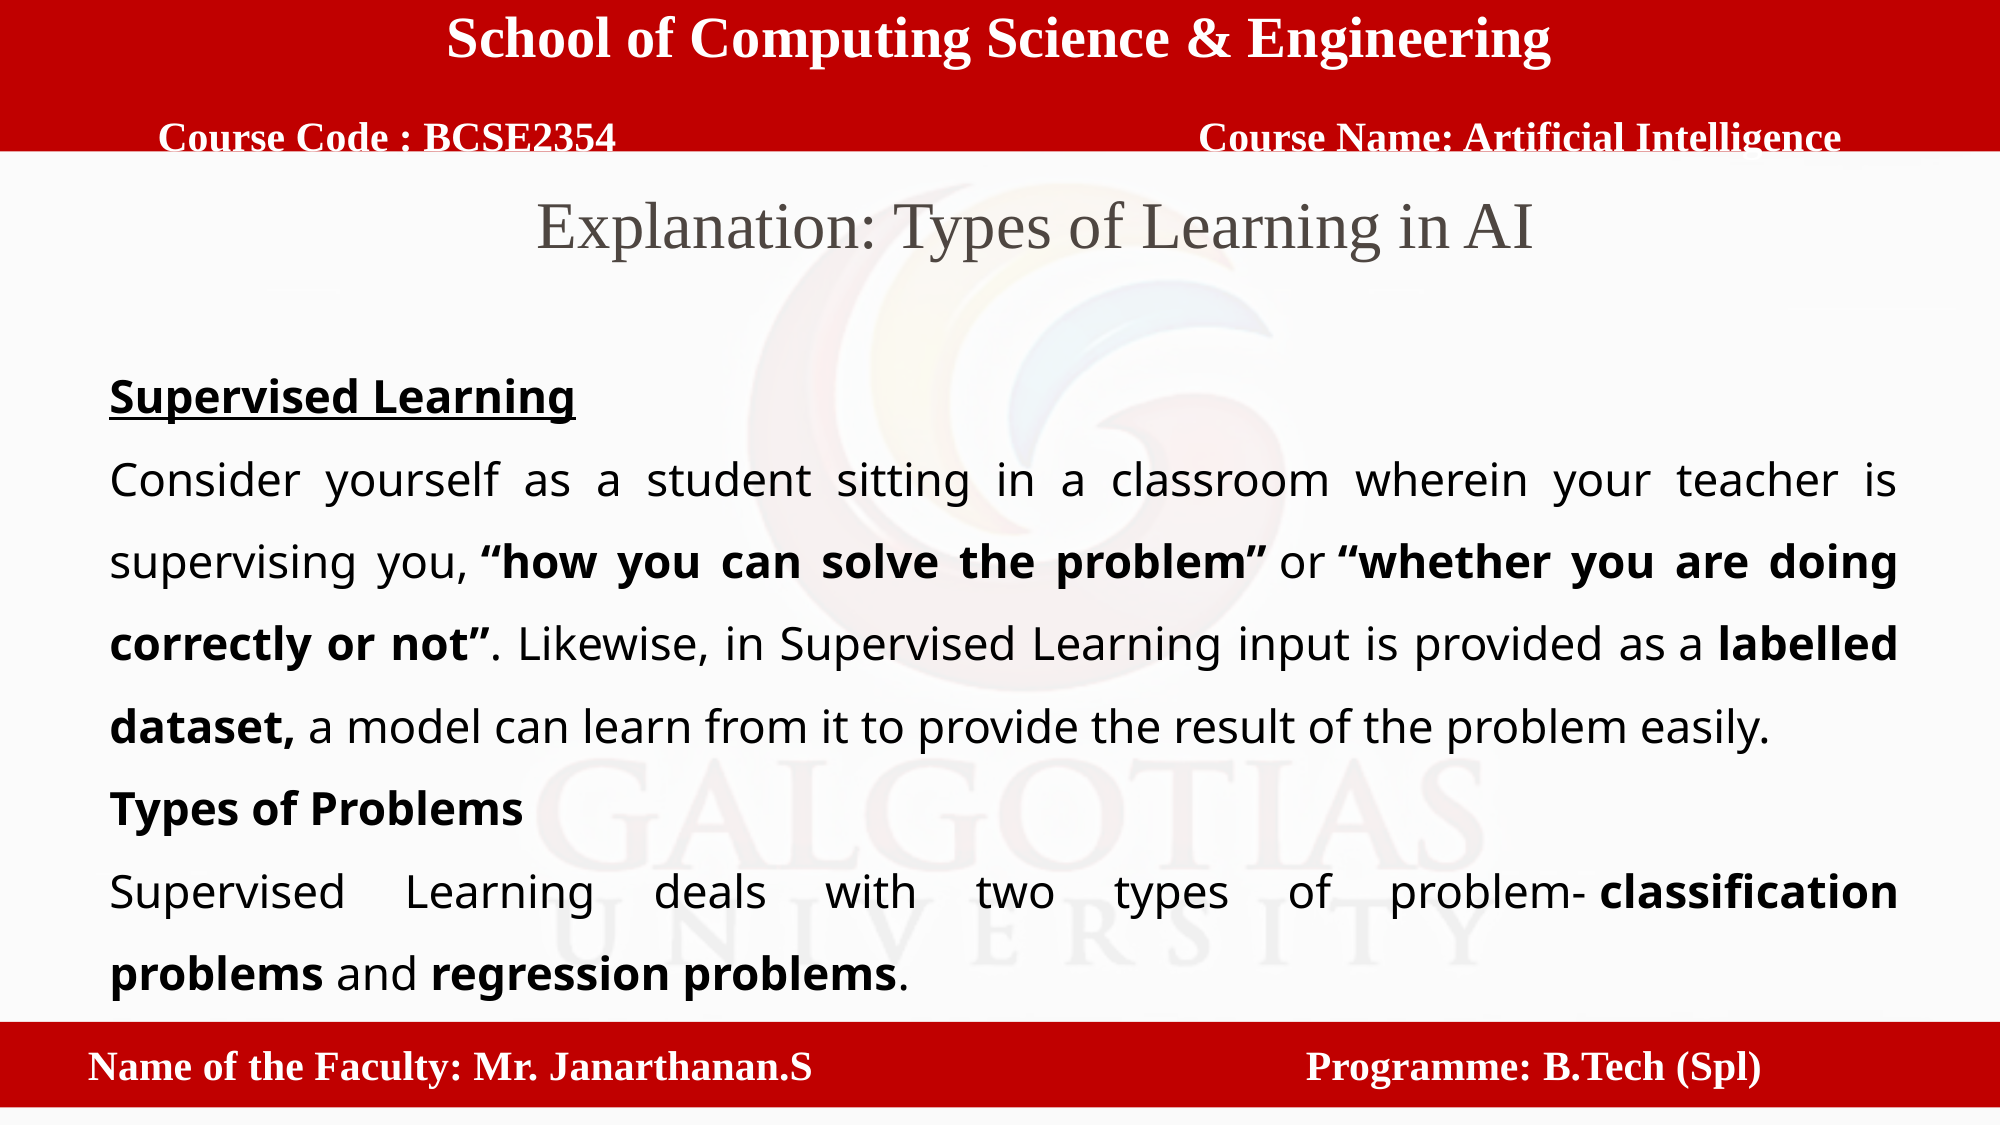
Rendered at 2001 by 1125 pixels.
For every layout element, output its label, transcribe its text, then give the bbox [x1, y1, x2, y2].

text_box Supervised Learning Consider yourself as a student sitting in a classroom wherein your teacher is supervising you, “how you can solve the problem” or “whether you are doing correctly or not”. Likewise, in Supervised Learning input is provided as a labelled dataset, a model can learn from it to provide the result of the problem easily. Types of Problems Supervised Learning deals with two types of problem- classification problems and regression problems. [94, 332, 1915, 1090]
text_box School of Computing Science & Engineering Course Code : BCSE2354 Course Name: Artificial Intelligence [0, 0, 2000, 152]
text_box Name of the Faculty: Mr. Janarthanan.S Programme: B.Tech (Spl) [0, 1021, 2000, 1108]
text_box Explanation: Types of Learning in AI [158, 174, 1915, 270]
